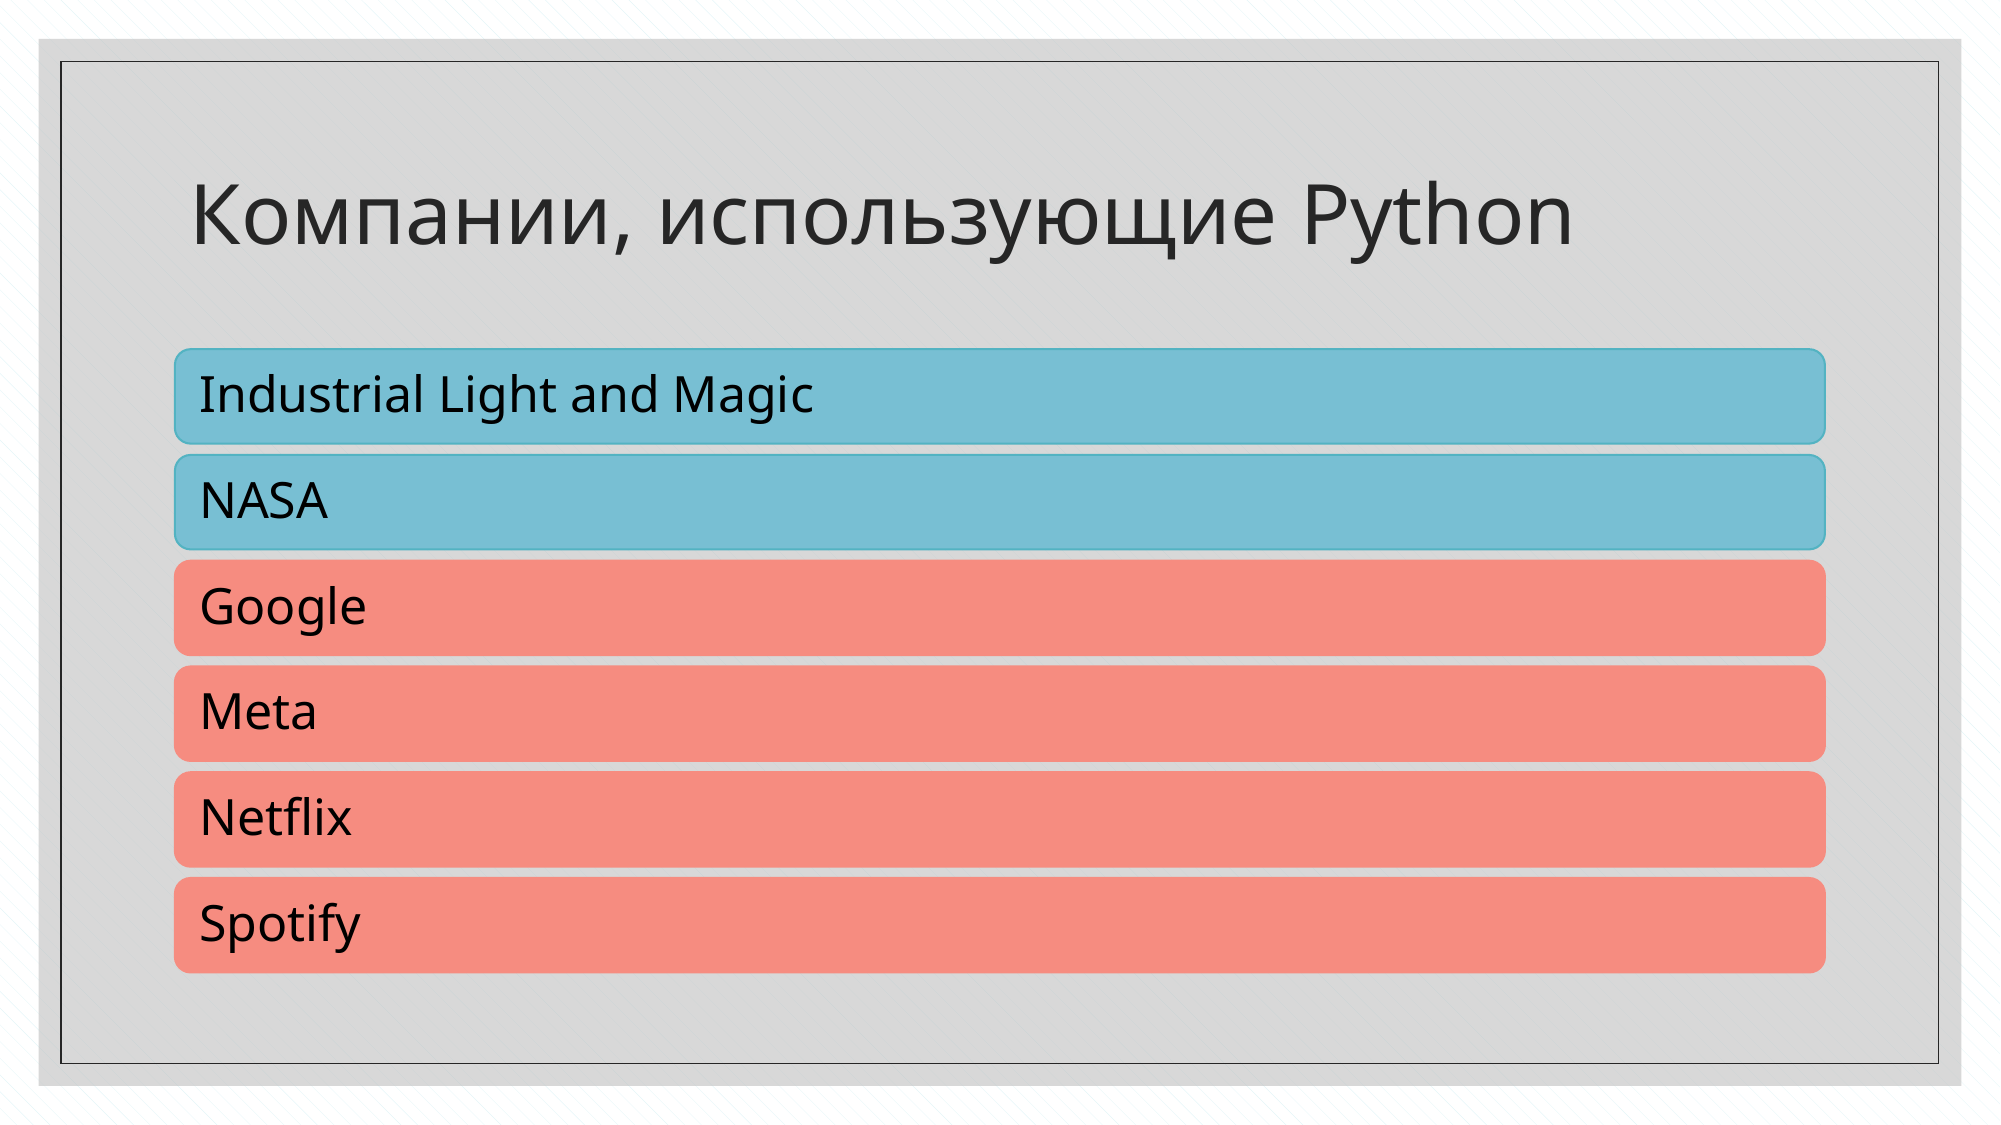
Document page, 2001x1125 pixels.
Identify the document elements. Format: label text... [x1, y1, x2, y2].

title Компании, использующие Python [174, 105, 1825, 331]
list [174, 344, 1825, 977]
